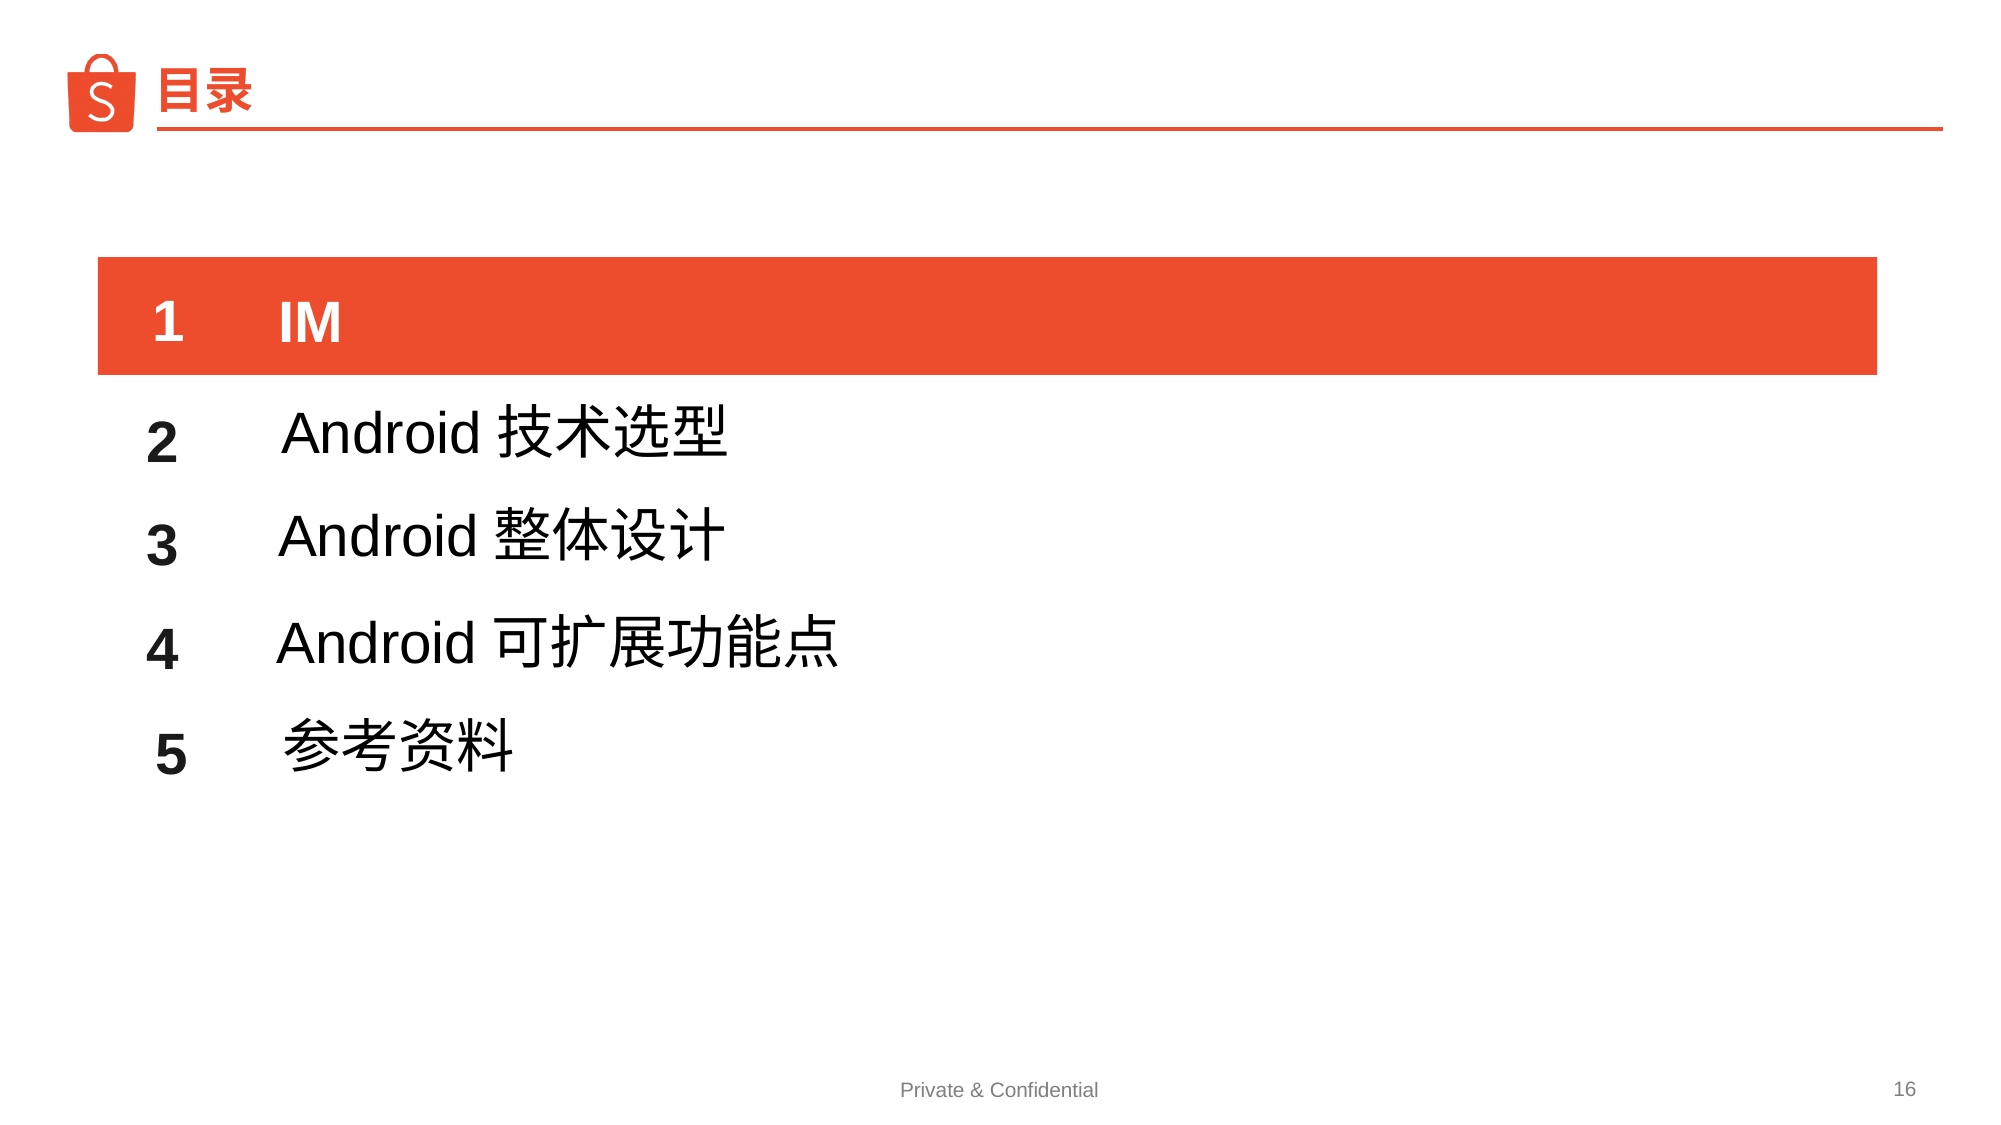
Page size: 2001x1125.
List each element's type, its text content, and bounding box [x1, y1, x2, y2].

text_box 1 [142, 273, 214, 363]
text_box Android可扩展功能点 [266, 594, 1100, 685]
text_box 参考资料 [272, 699, 998, 790]
text_box IM [268, 274, 846, 365]
picture [67, 54, 142, 136]
text_box 3 [135, 486, 207, 588]
text_box [97, 257, 1878, 375]
text_box 4 [135, 590, 207, 691]
text_box Android整体设计 [268, 488, 1014, 579]
text_box 目录 [154, 27, 1623, 119]
text_box 5 [143, 695, 199, 796]
text_box Android技术选型 [271, 385, 897, 476]
text_box 2 [135, 383, 207, 484]
